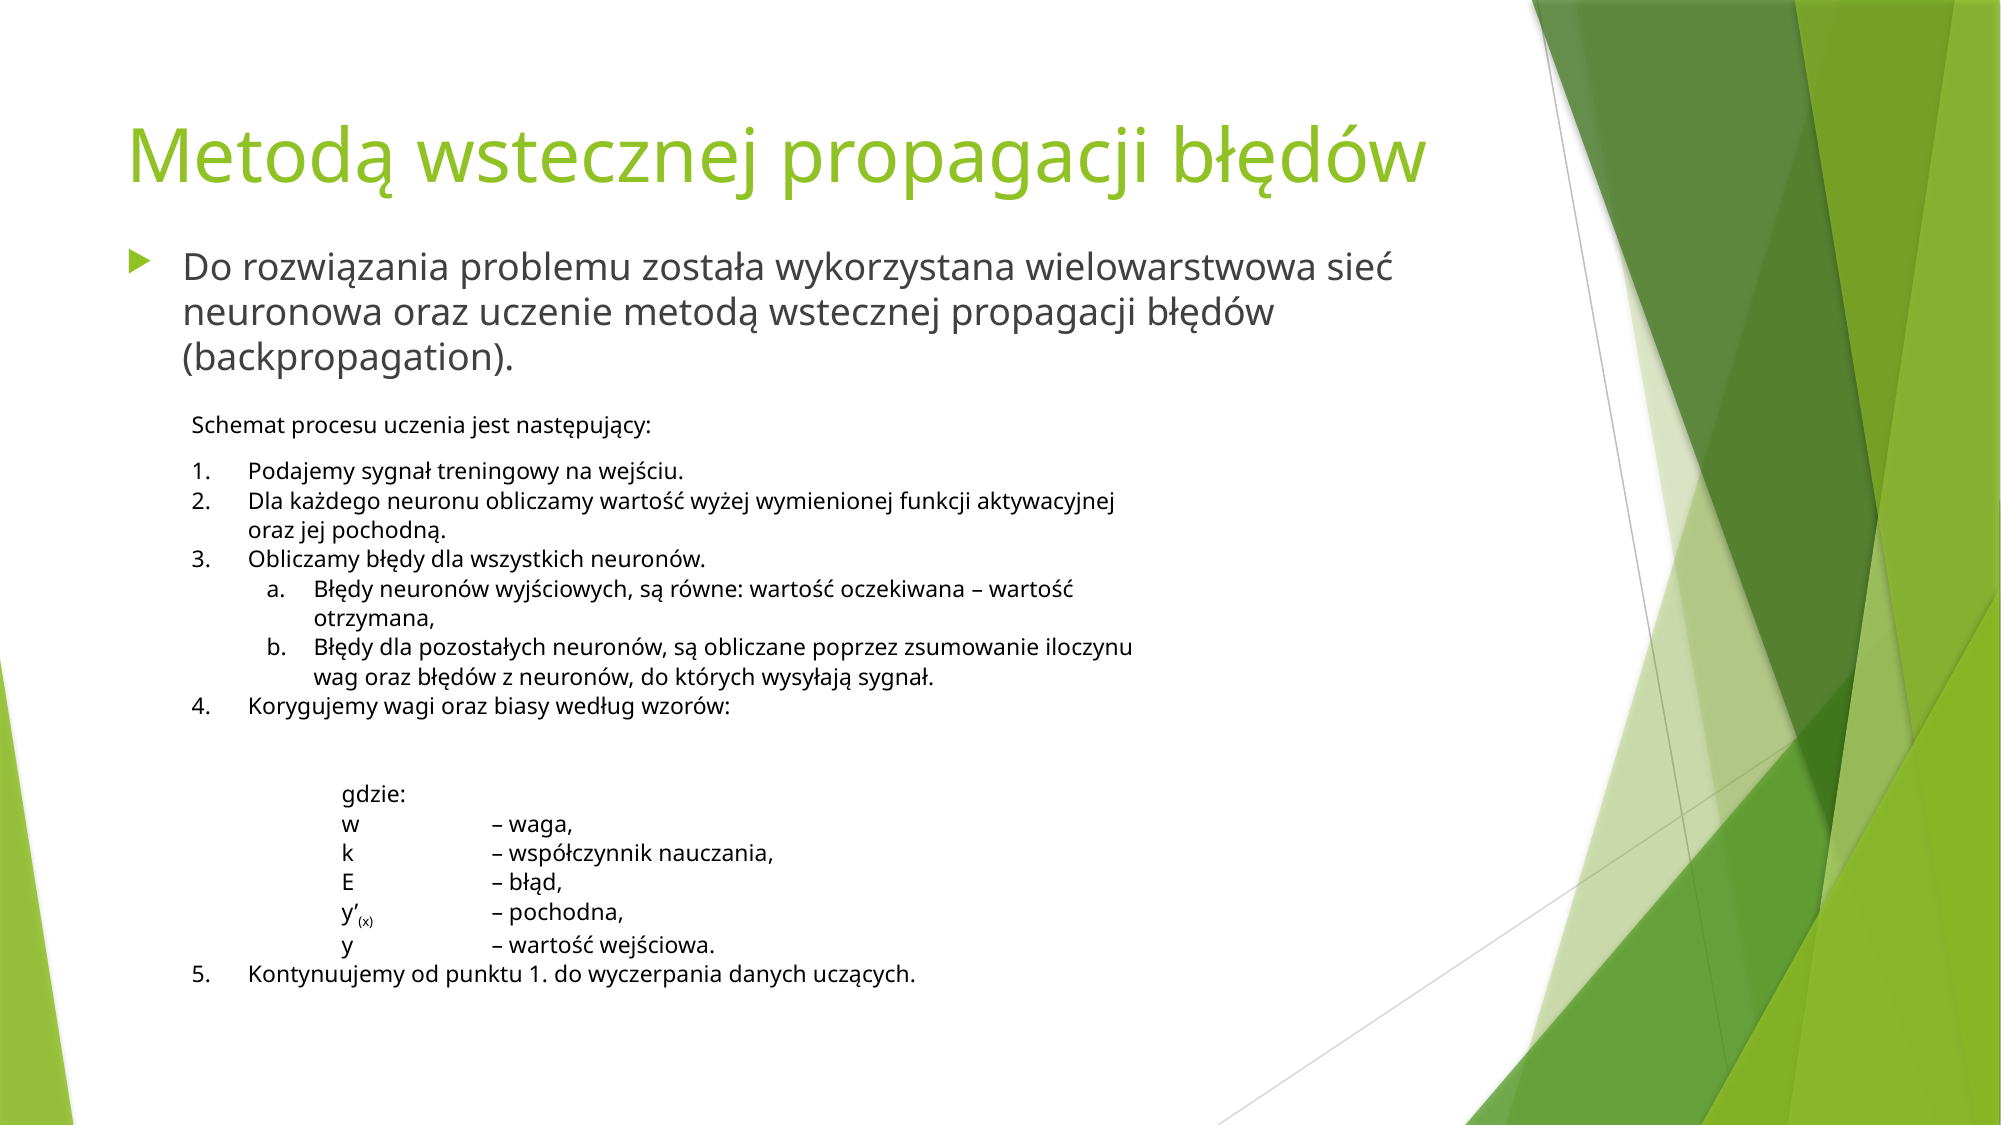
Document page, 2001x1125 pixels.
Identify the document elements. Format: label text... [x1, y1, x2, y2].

title Metodą wstecznej propagacji błędów [111, 99, 1522, 235]
list Do rozwiązania problemu została wykorzystana wielowarstwowa sieć neuronowa oraz uczenie metodą wstecznej propagacji błędów (backpropagation). [111, 235, 1522, 992]
